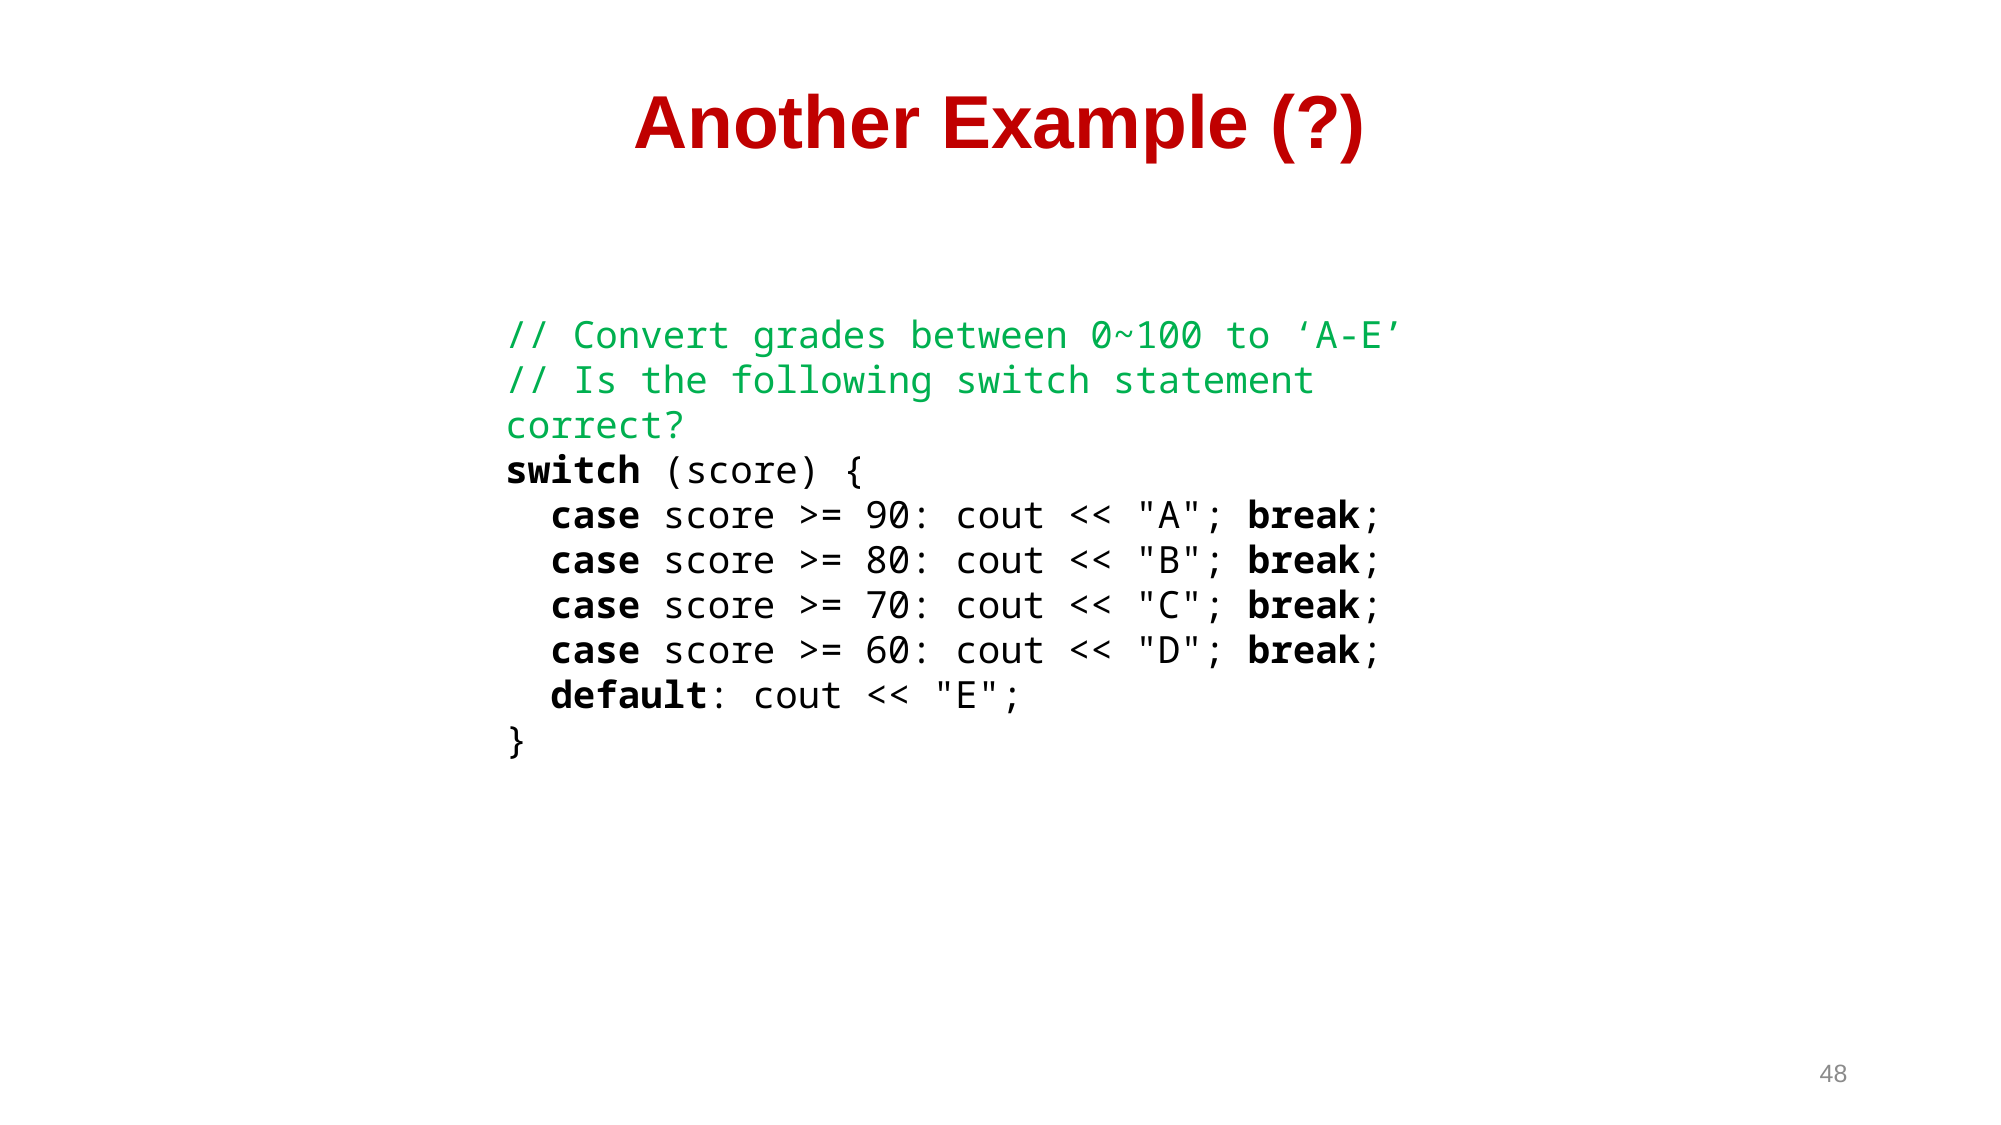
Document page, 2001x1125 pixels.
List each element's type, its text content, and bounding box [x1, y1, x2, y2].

title Another Example (?) [137, 59, 1863, 189]
slide_number 48 [1412, 1042, 1863, 1103]
text_box // Convert grades between 0~100 to ‘A-E’ // Is the following switch statement correct? switch (score) { case score >= 90: cout << "A"; break; case score >= 80: cout << "B"; break; case score >= 70: cout << "C"; break; case score >= 60: cout << "D"; break; default: cout << "E"; } [490, 303, 1446, 769]
